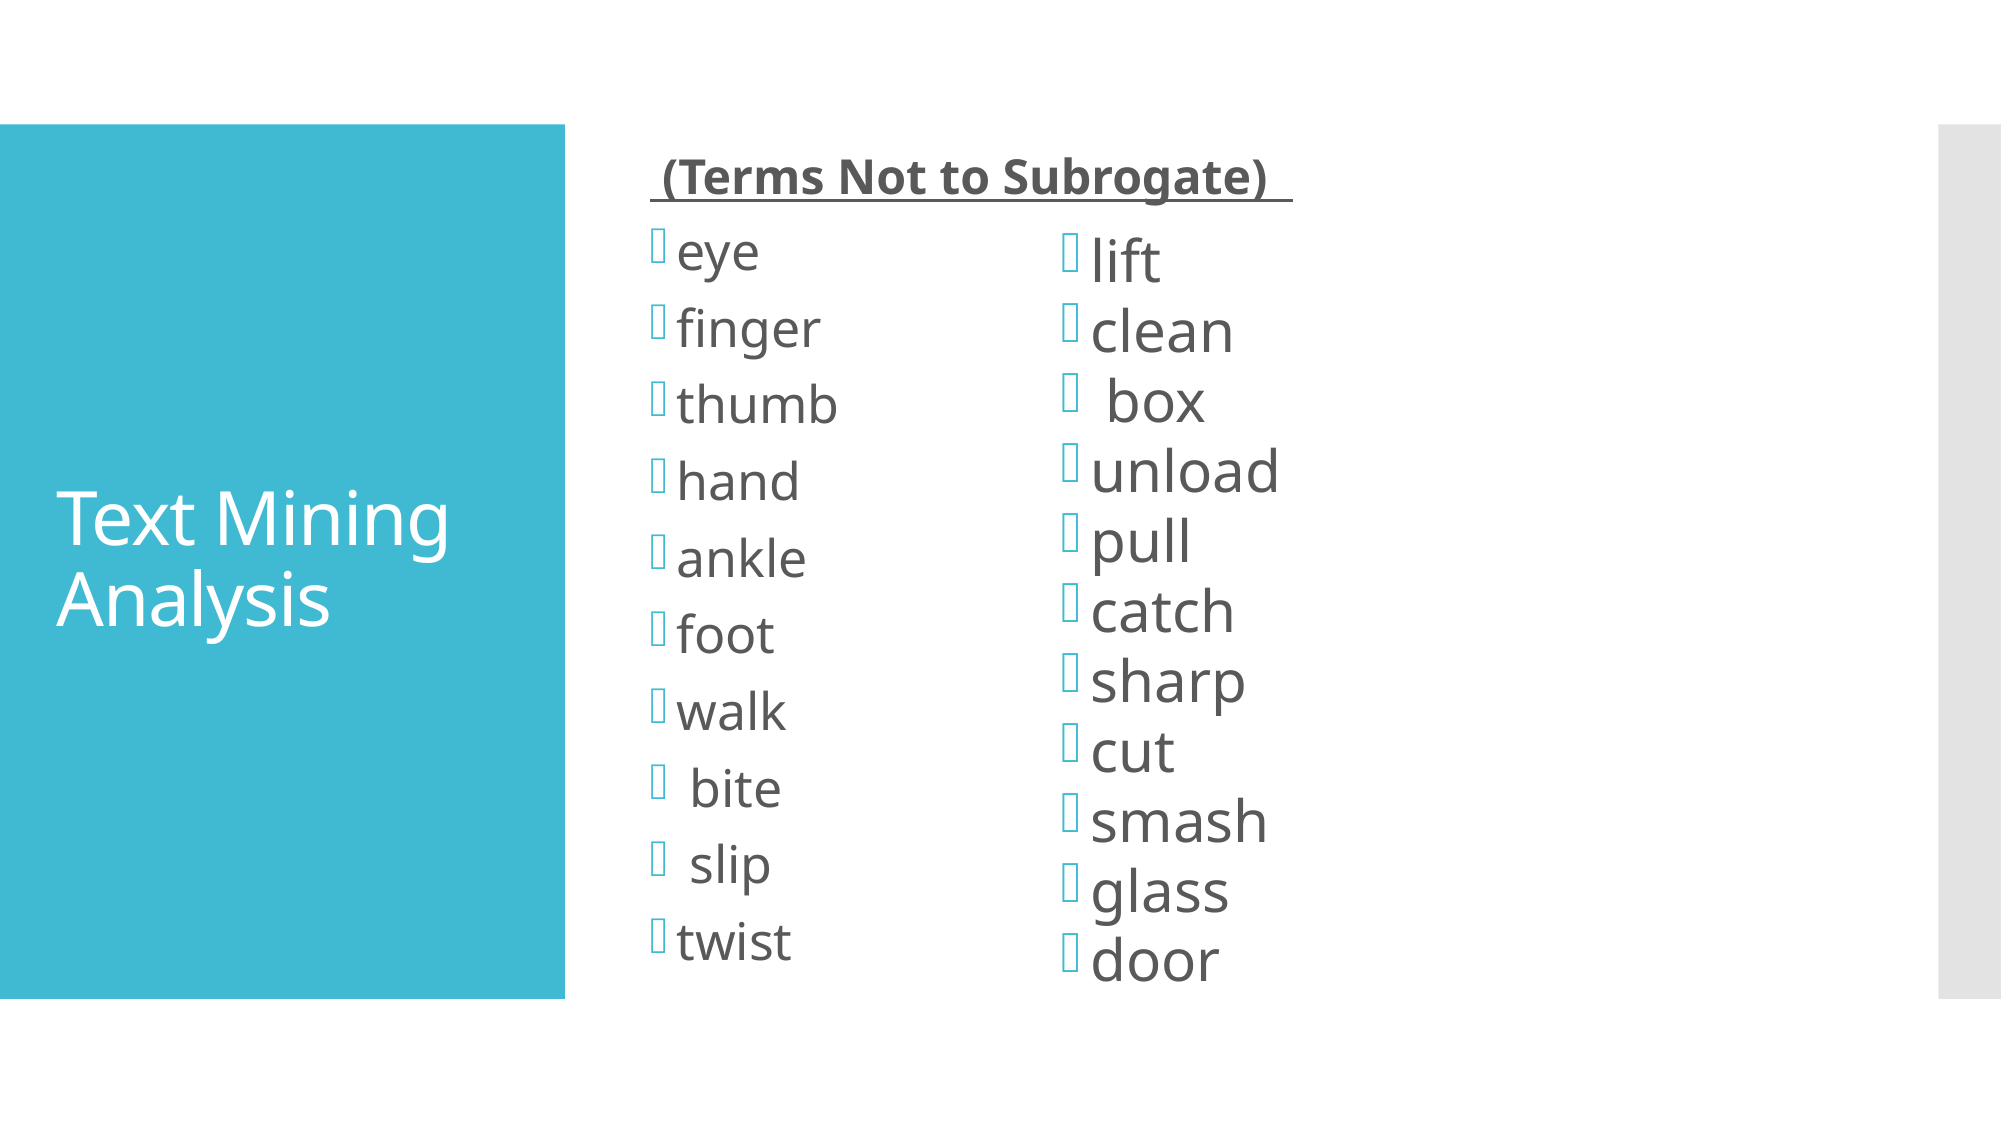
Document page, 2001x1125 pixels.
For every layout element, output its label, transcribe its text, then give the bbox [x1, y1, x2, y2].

list (Terms Not to Subrogate) eye finger thumb hand ankle foot walk bite slip twist [634, 142, 1357, 983]
list lift clean box unload pull catch sharp cut smash glass door [1045, 304, 1571, 913]
title Text Mining Analysis [41, 184, 525, 940]
